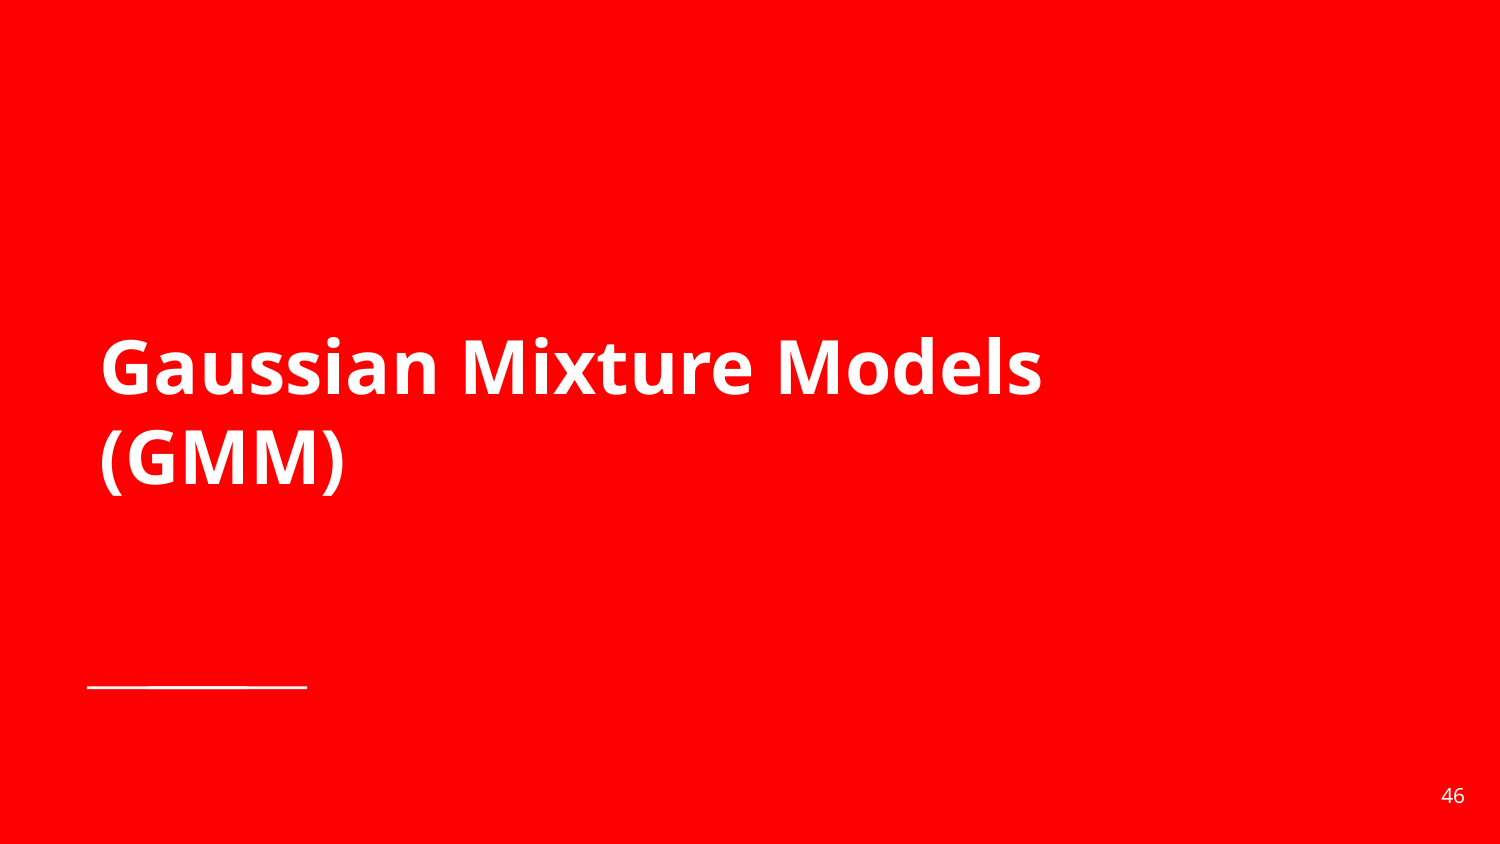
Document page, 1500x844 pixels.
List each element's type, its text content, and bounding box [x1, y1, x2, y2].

title Gaussian Mixture Models (GMM) [84, 73, 1130, 745]
slide_number 46 [1389, 764, 1480, 830]
